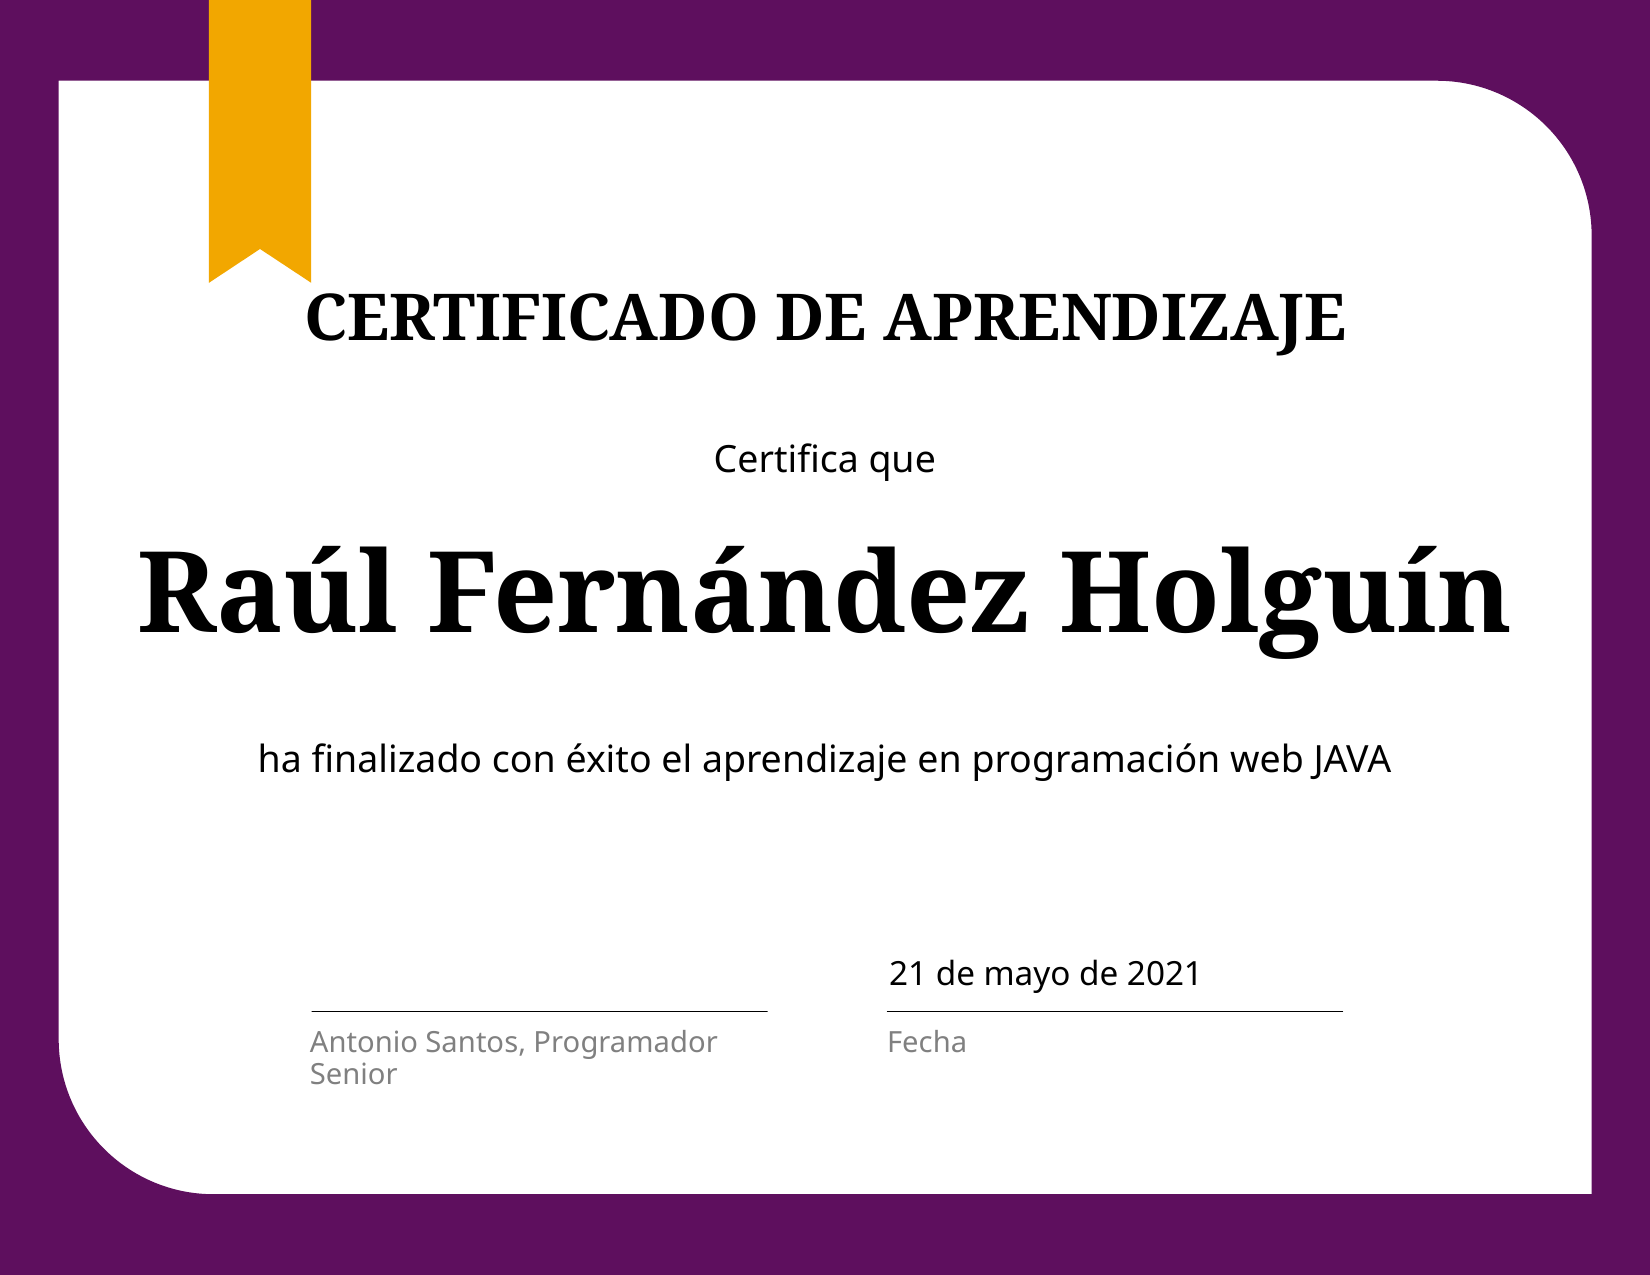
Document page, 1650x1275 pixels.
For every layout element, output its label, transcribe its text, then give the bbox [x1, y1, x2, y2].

list Fecha [872, 1020, 1353, 1076]
list Certifica que [547, 432, 1103, 495]
list Antonio Santos, Programador Senior [295, 1020, 791, 1076]
list 21 de mayo de 2021 [874, 949, 1355, 1012]
list ha finalizado con éxito el aprendizaje en programación web JAVA [211, 733, 1439, 864]
title CERTIFICADO DE APRENDIZAJE [113, 277, 1537, 394]
list Raúl Fernández Holguín [113, 528, 1537, 711]
